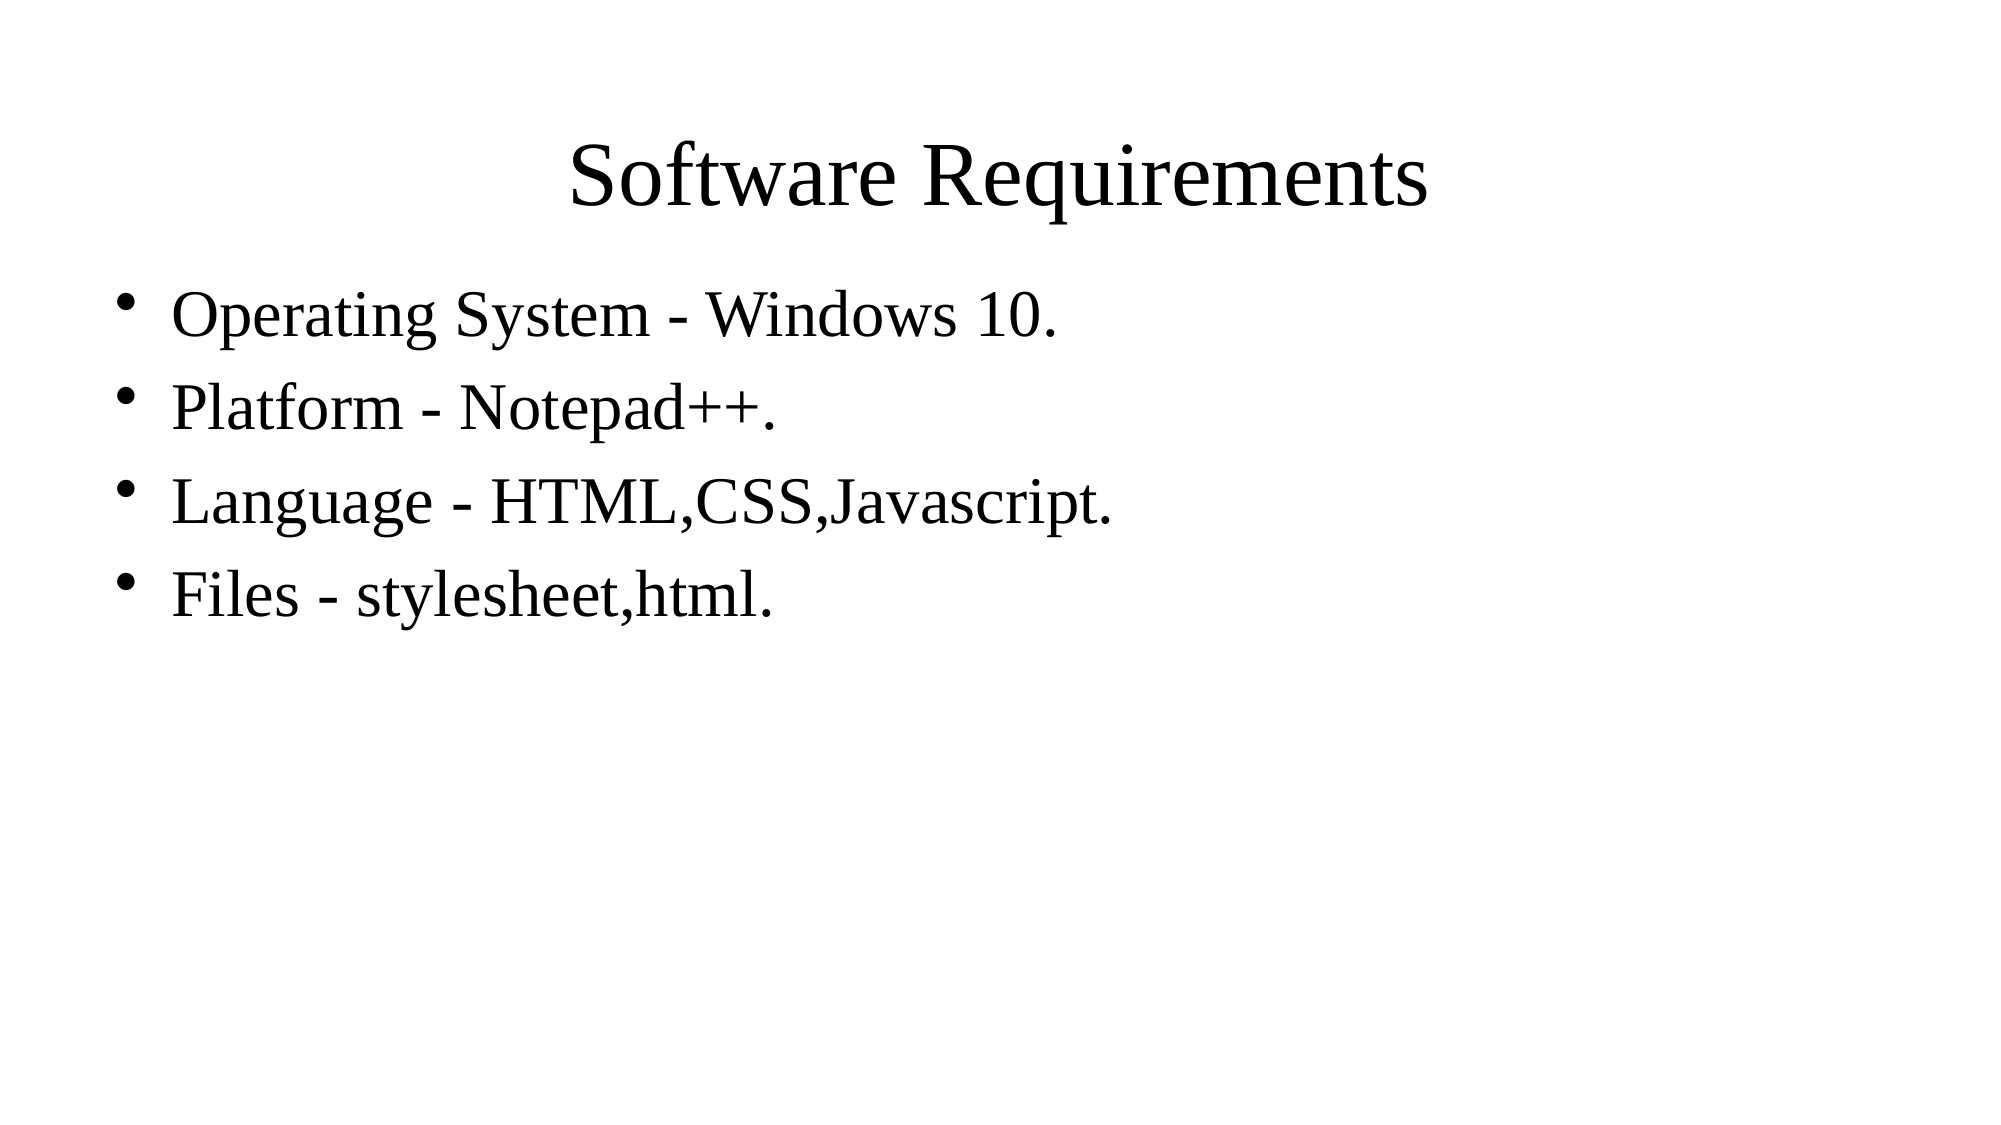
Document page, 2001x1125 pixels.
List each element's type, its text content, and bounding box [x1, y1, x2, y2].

title Software Requirements [137, 59, 1863, 262]
list Operating System - Windows 10. Platform - Notepad++. Language - HTML,CSS,Javascript. Files - stylesheet,html. [99, 262, 1901, 1006]
